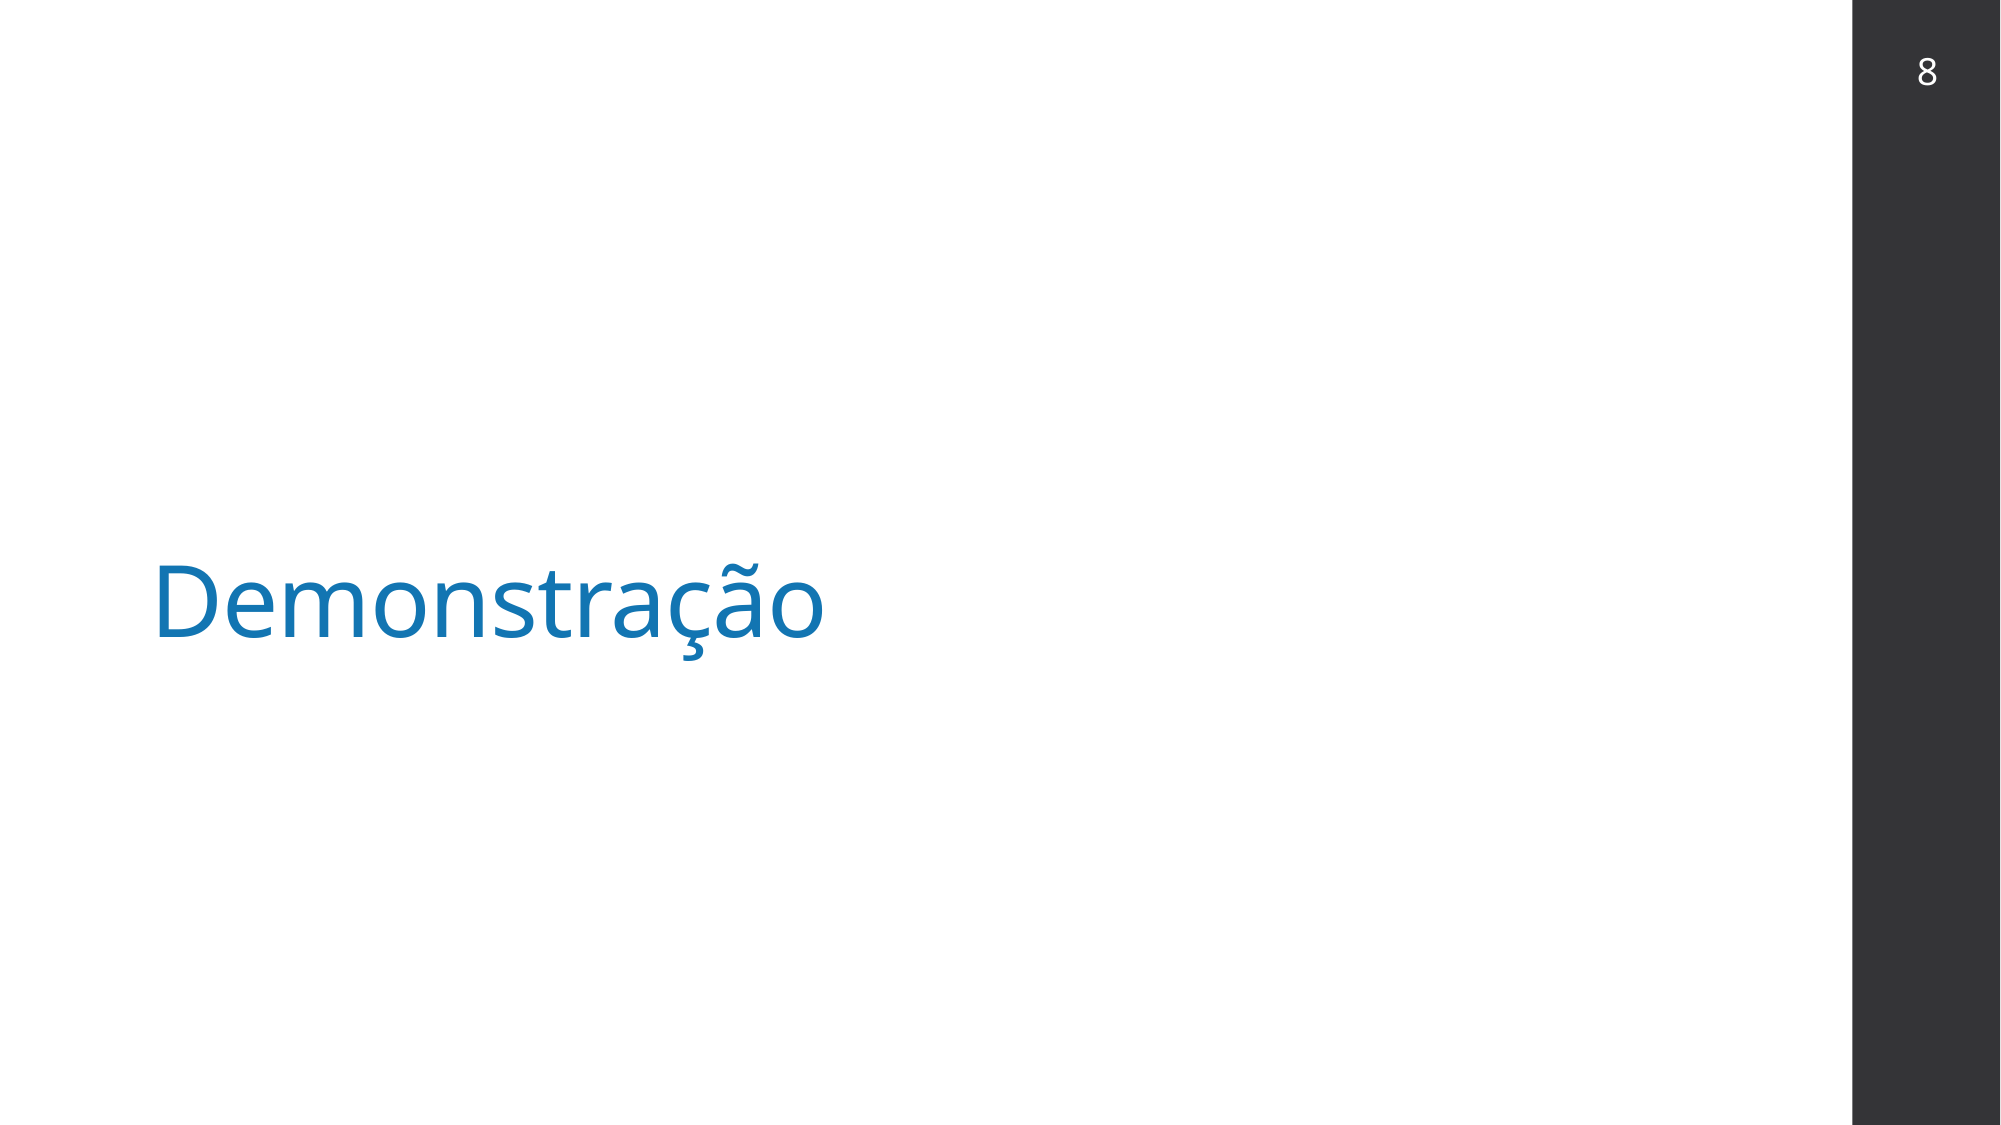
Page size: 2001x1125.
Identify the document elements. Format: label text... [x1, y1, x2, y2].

text_box 8 [1852, 40, 2000, 101]
title Demonstração [135, 458, 1865, 667]
